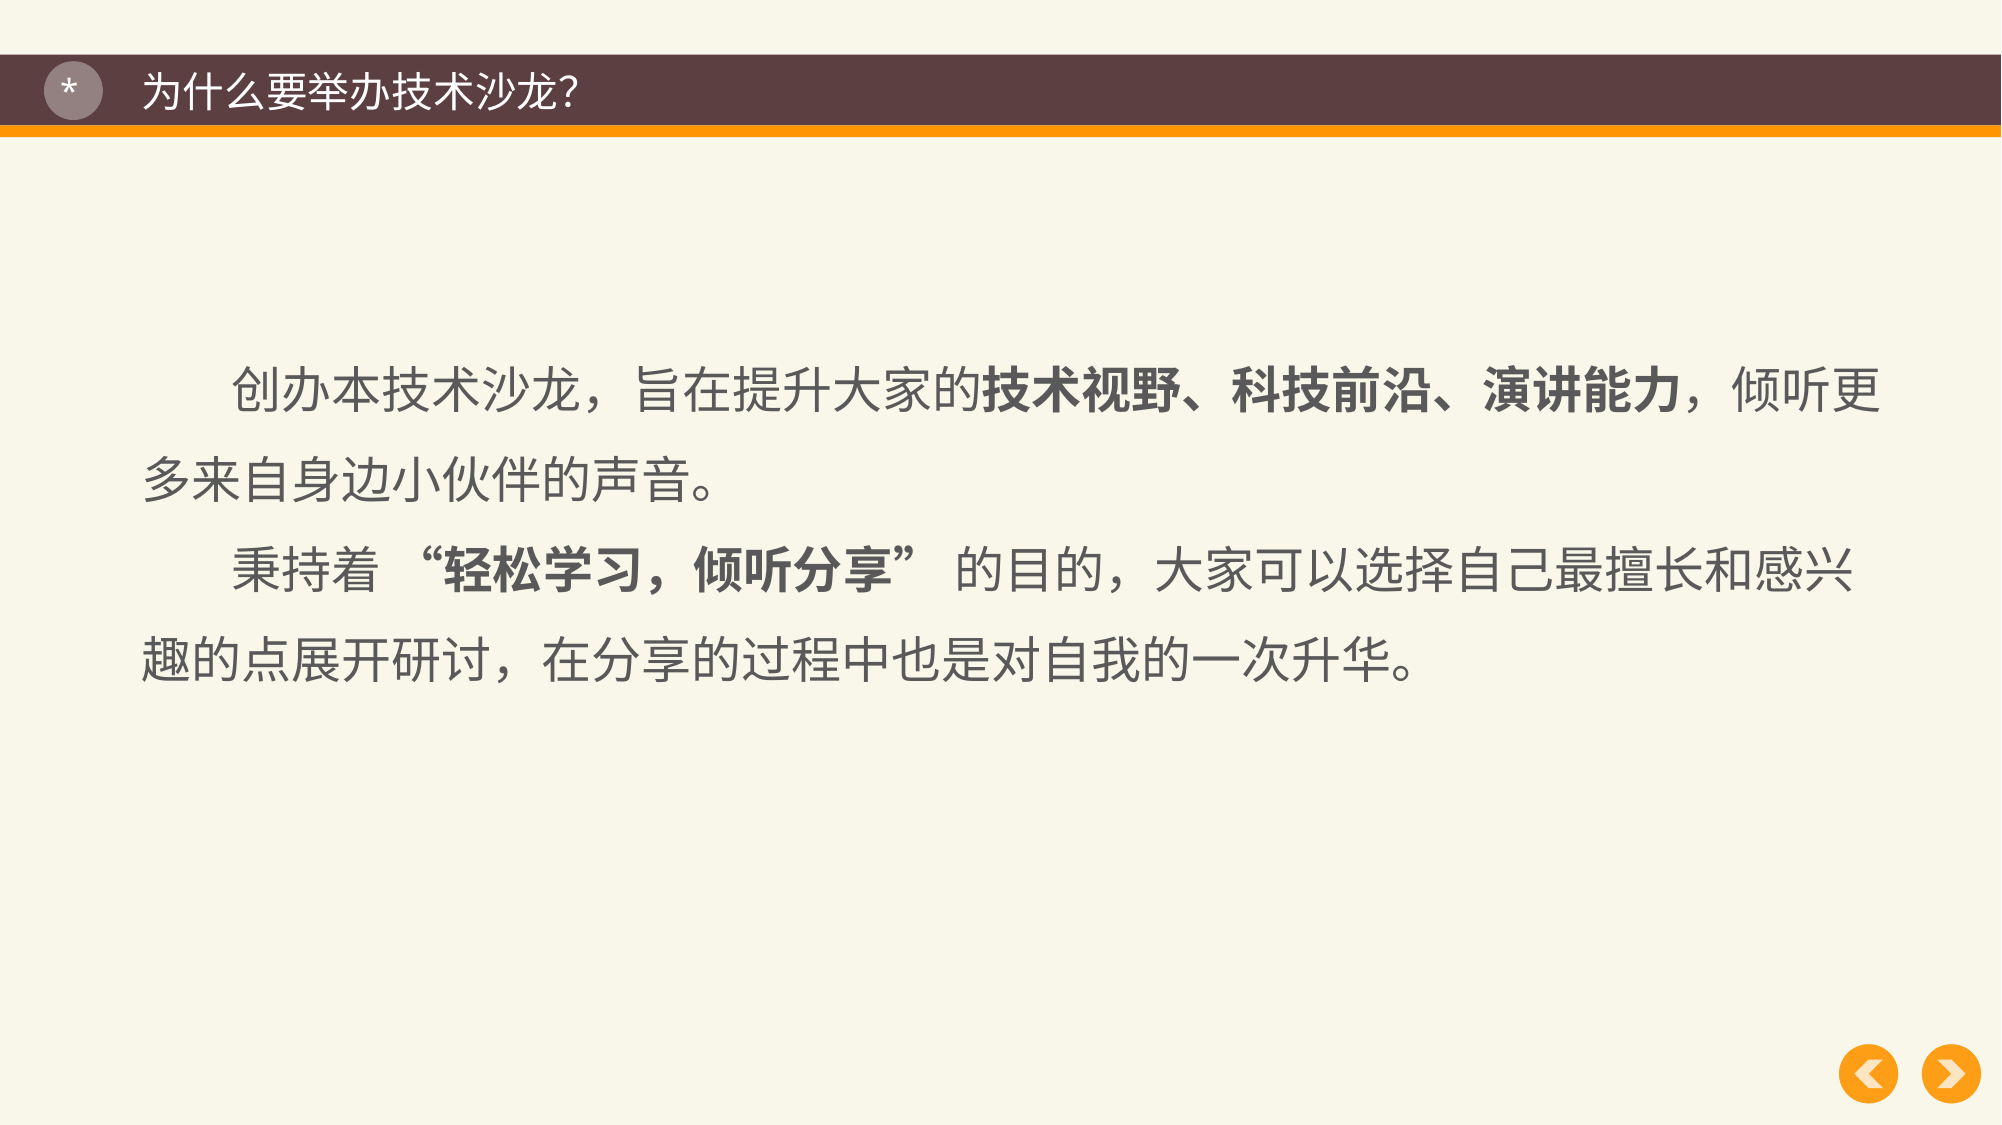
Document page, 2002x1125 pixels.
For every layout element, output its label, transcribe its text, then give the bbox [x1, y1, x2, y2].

text_box * [20, 62, 126, 118]
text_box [1839, 1044, 1899, 1104]
text_box [0, 54, 2001, 125]
text_box 创办本技术沙龙，旨在提升大家的技术视野、科技前沿、演讲能力，倾听更多来自身边小伙伴的声音。 秉持着 “轻松学习，倾听分享” 的目的，大家可以选择自己最擅长和感兴趣的点展开研讨，在分享的过程中也是对自我的一次升华。 [126, 321, 1908, 786]
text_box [1921, 1044, 1981, 1104]
text_box 为什么要举办技术沙龙？ [126, 58, 966, 123]
text_box [0, 125, 2001, 138]
